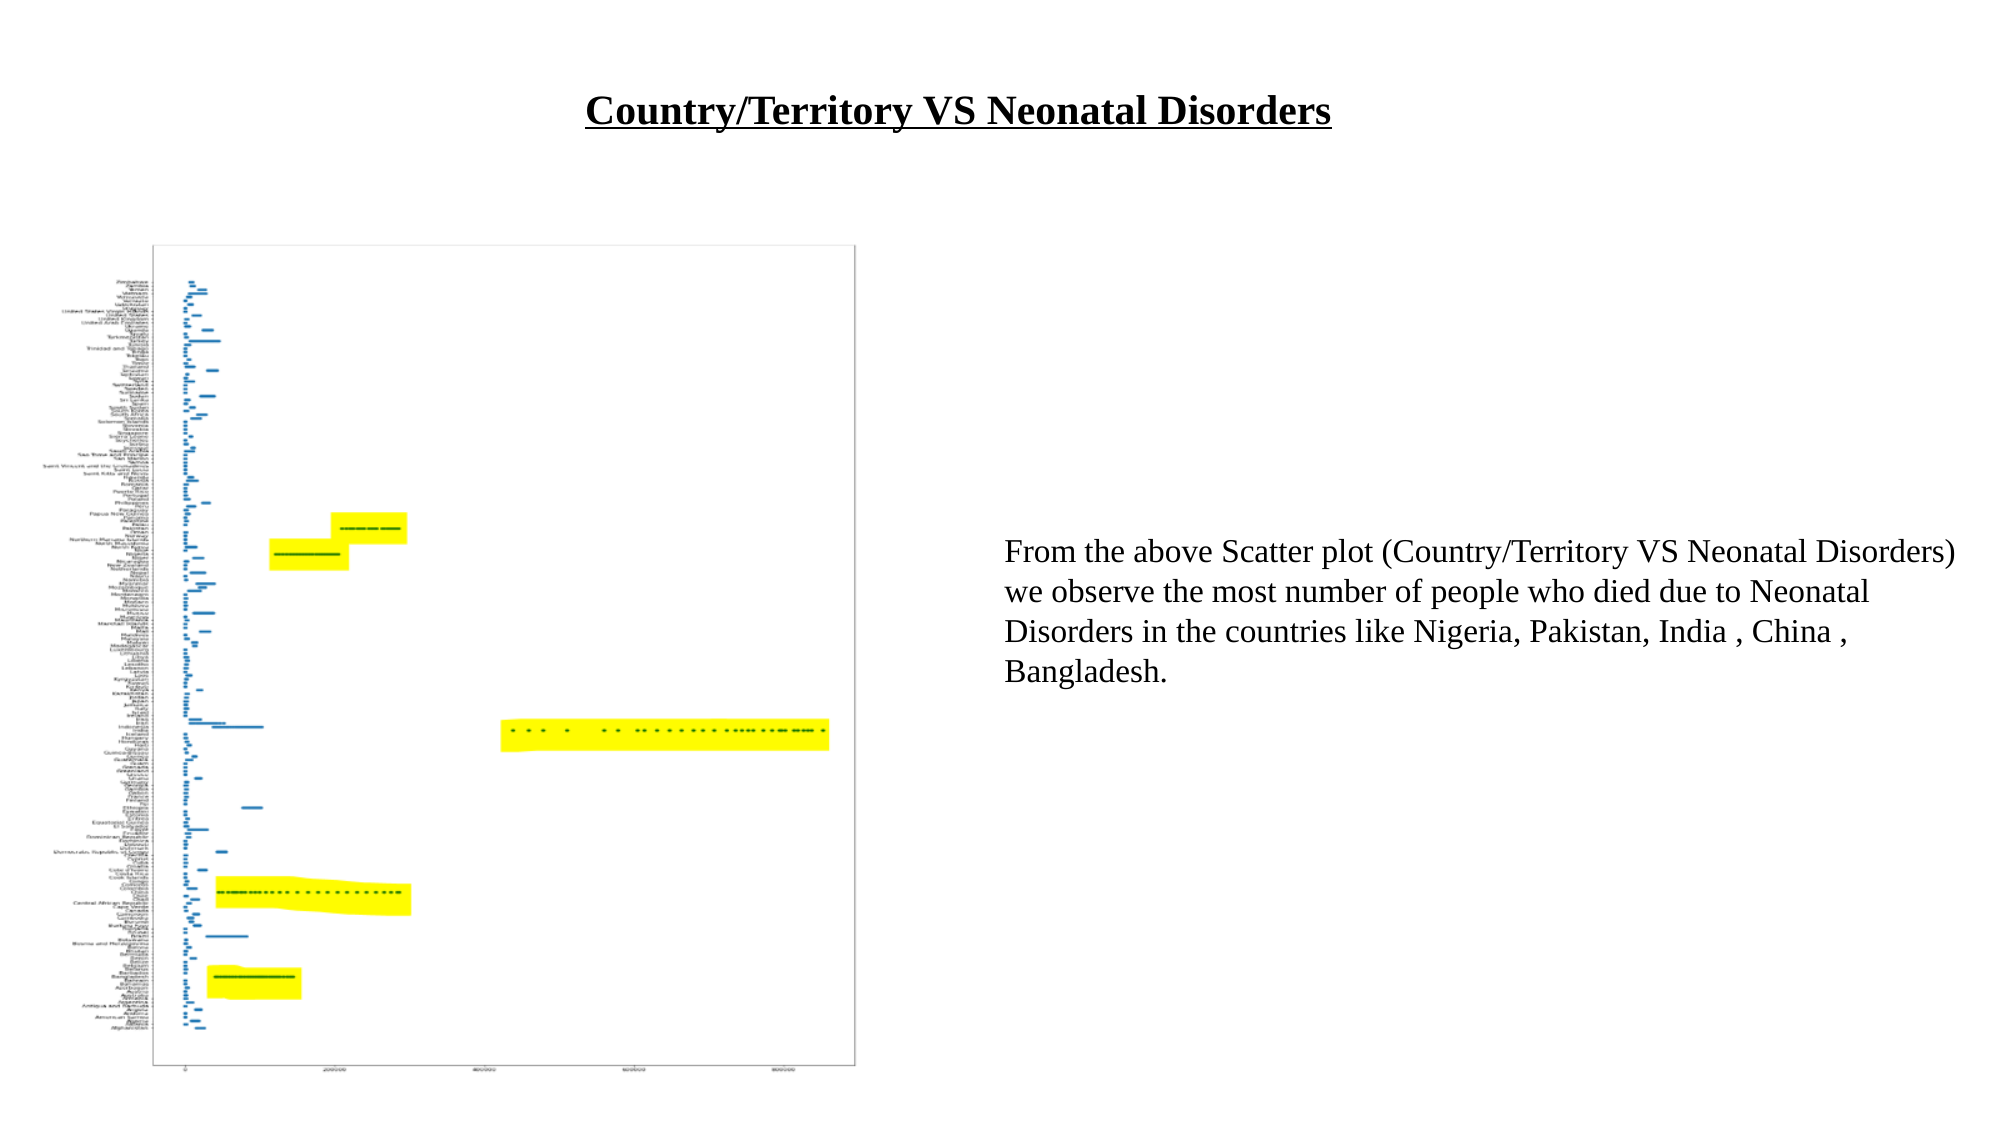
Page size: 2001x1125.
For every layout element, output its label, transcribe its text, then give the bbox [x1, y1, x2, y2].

text_box From the above Scatter plot (Country/Territory VS Neonatal Disorders) we observe the most number of people who died due to Neonatal Disorders in the countries like Nigeria, Pakistan, India , China , Bangladesh. [989, 521, 2000, 742]
text_box Country/Territory VS Neonatal Disorders [570, 75, 1409, 140]
picture [0, 206, 928, 1125]
